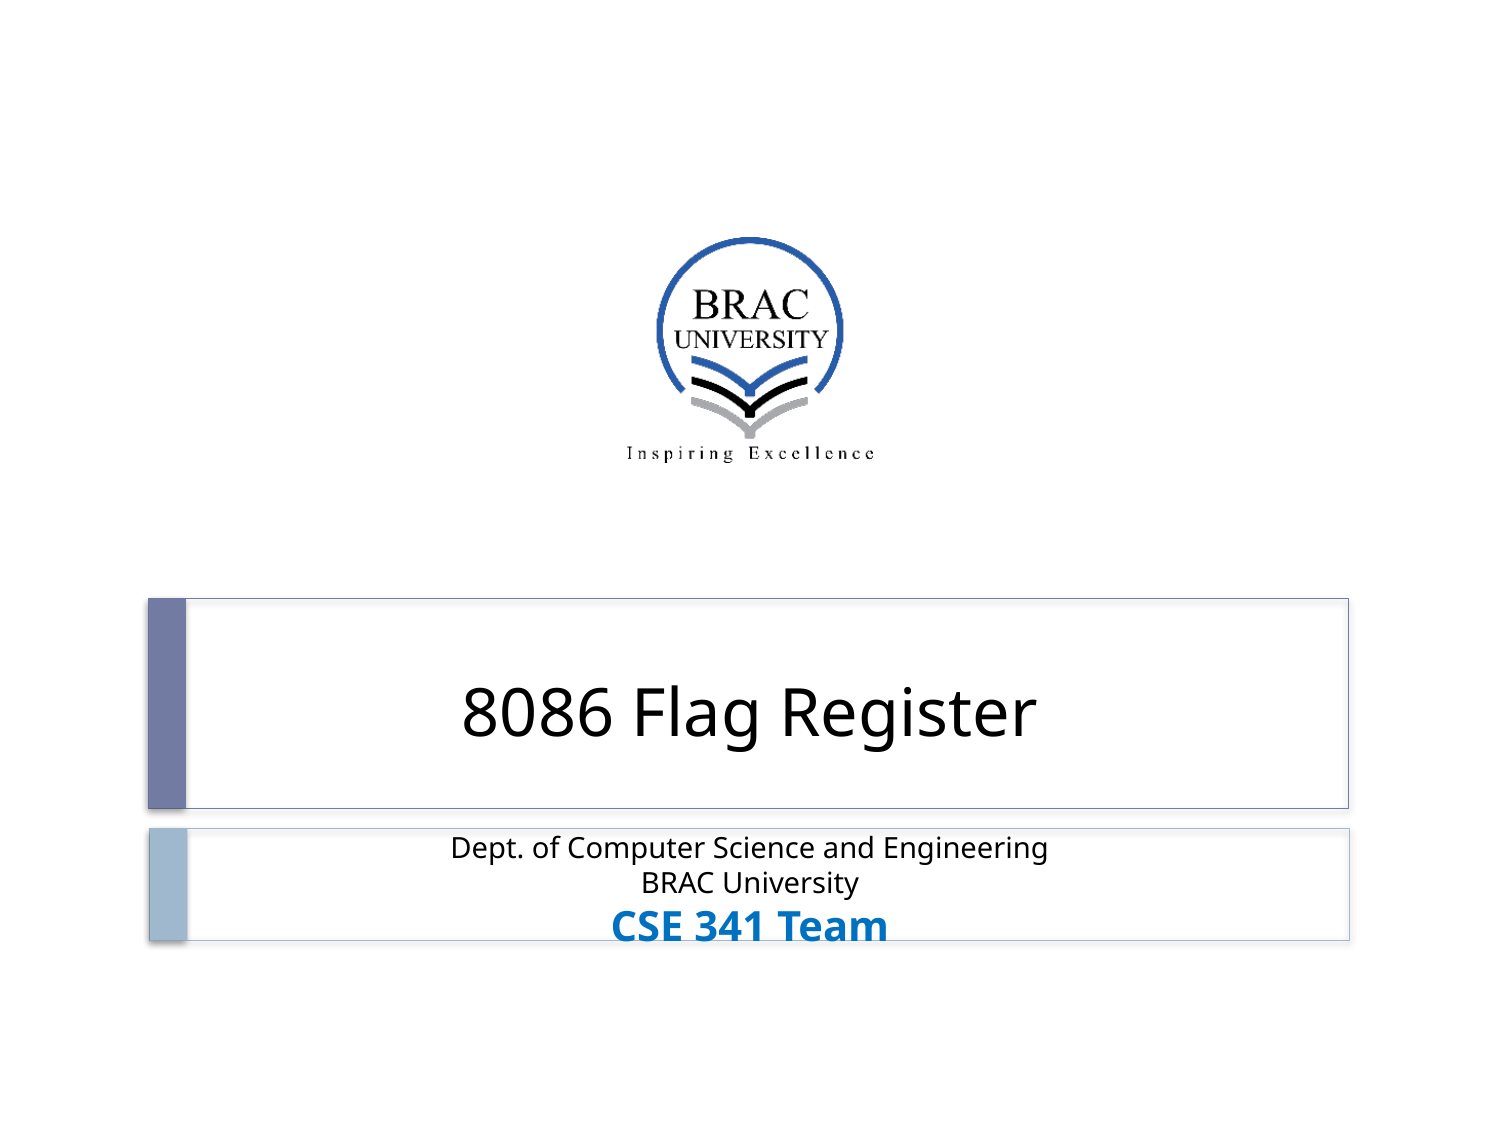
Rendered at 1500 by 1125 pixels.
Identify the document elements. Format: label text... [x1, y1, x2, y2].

picture [627, 237, 873, 463]
text_box 8086 Flag Register [0, 662, 1500, 758]
title Dept. of Computer Science and Engineering BRAC University CSE 341 Team [187, 758, 1313, 825]
